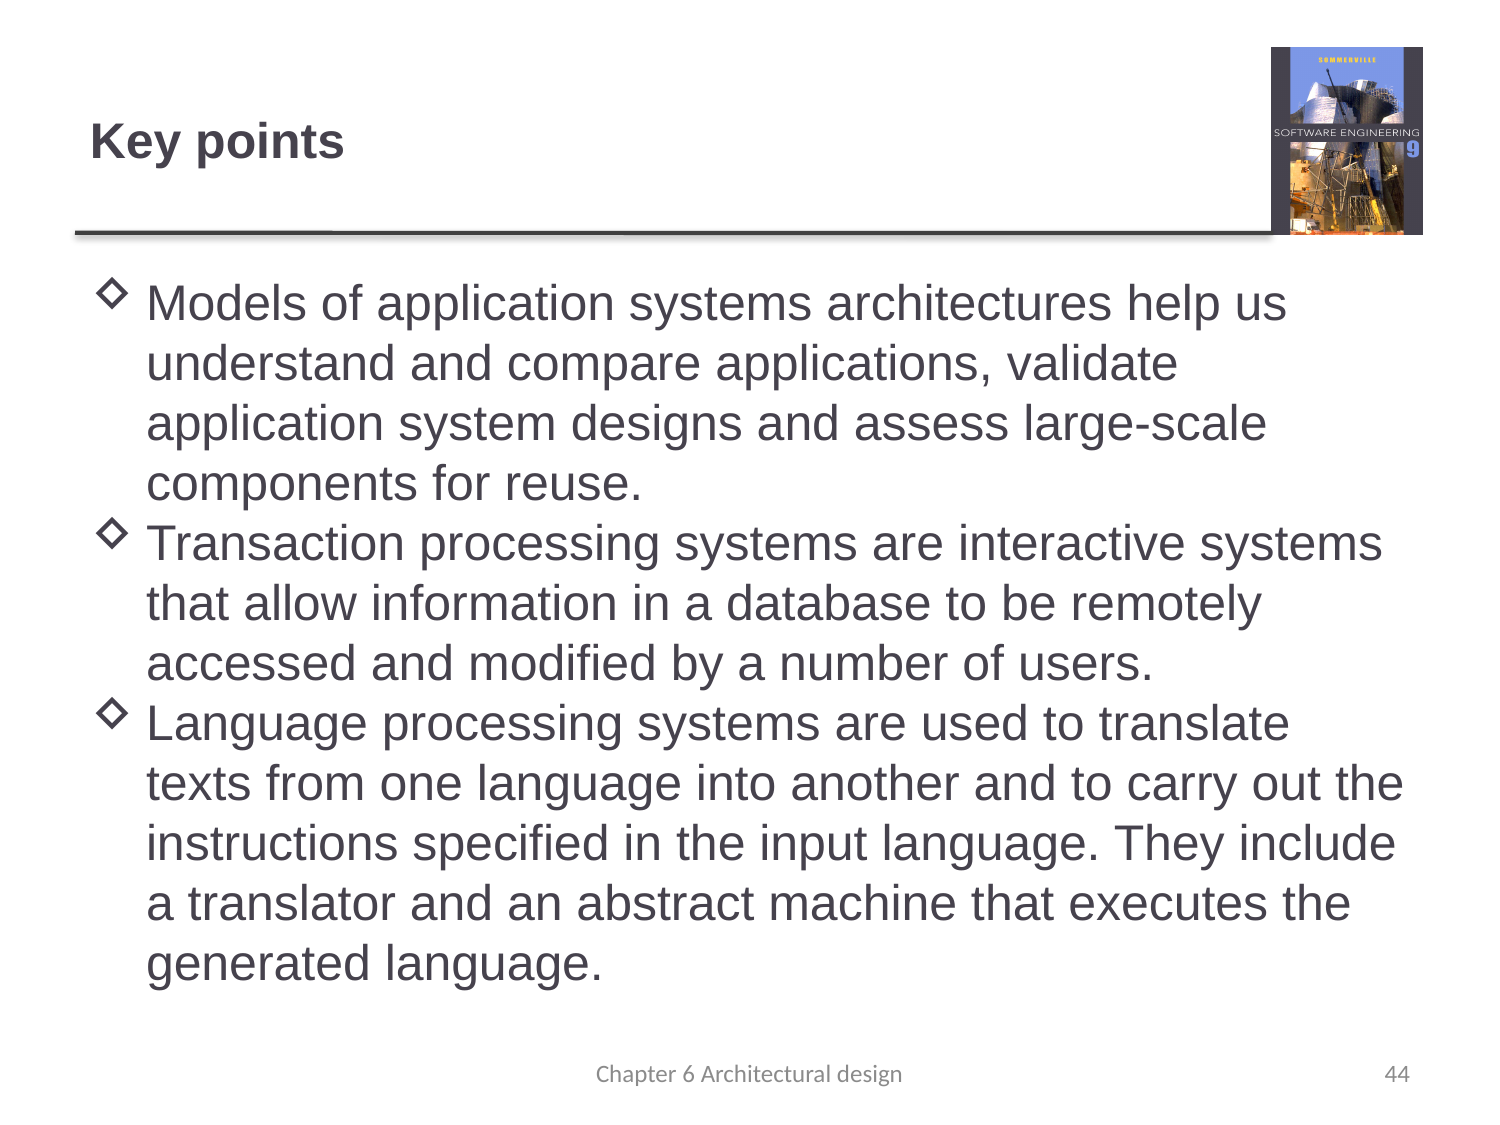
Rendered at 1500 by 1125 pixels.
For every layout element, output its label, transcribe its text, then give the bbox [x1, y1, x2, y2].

text_box <number> [1074, 1042, 1425, 1103]
text_box Models of application systems architectures help us understand and compare applications, validate application system designs and assess large-scale components for reuse. Transaction processing systems are interactive systems that allow information in a database to be remotely accessed and modified by a number of users. Language processing systems are used to translate texts from one language into another and to carry out the instructions specified in the input language. They include a translator and an abstract machine that executes the generated language. [75, 262, 1425, 1005]
text_box Key points [74, 45, 1272, 233]
text_box Chapter 6 Architectural design [512, 1042, 988, 1103]
picture [1272, 47, 1423, 235]
